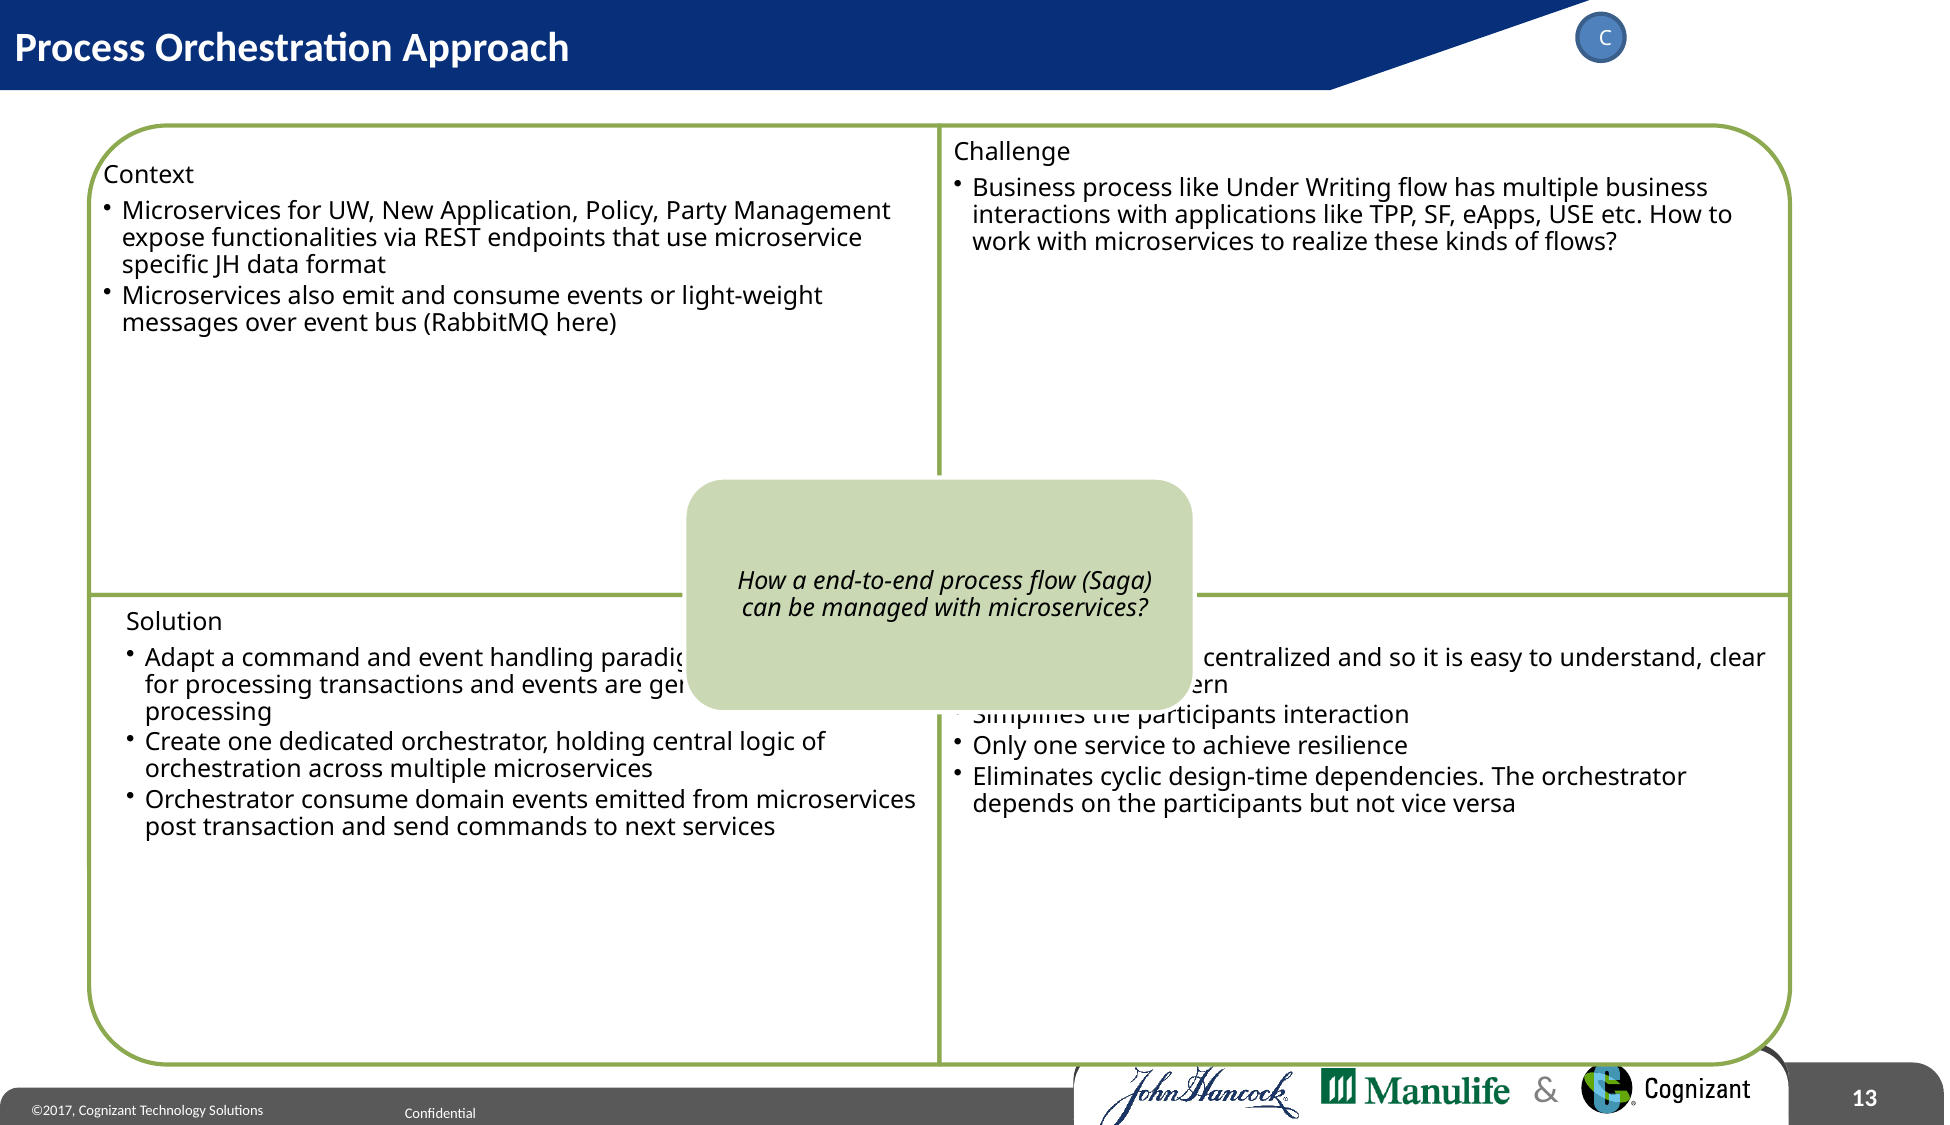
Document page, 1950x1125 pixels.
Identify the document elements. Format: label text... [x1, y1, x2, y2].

text_box C [1575, 11, 1627, 64]
picture [1100, 1067, 1299, 1125]
picture [1321, 1068, 1514, 1107]
title Process Orchestration Approach [0, 12, 1731, 90]
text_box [88, 125, 1791, 1065]
